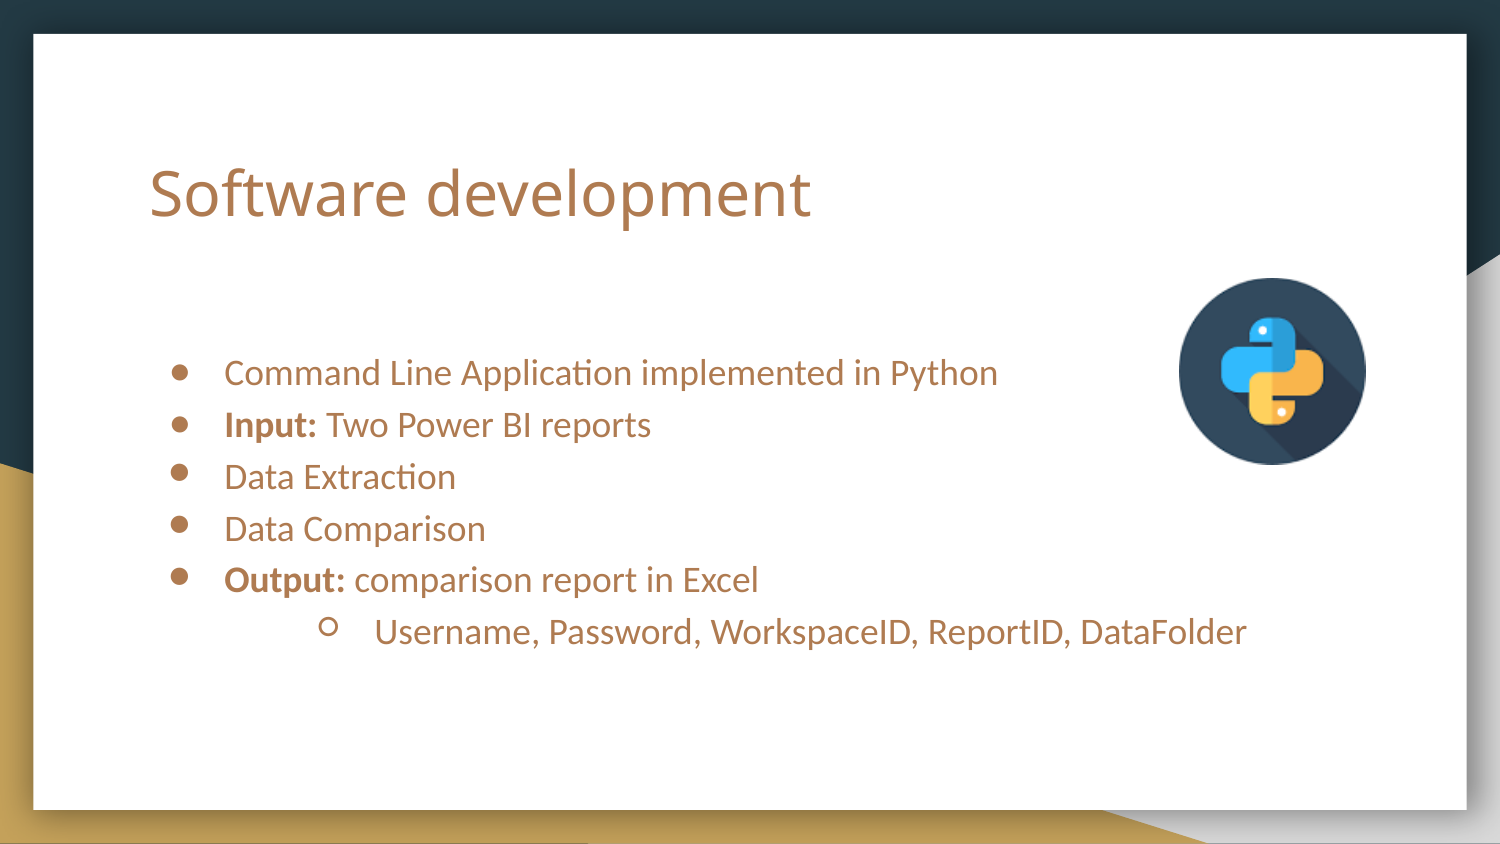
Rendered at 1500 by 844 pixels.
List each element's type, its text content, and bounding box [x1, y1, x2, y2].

picture [1179, 278, 1366, 466]
title Software development [134, 138, 1366, 296]
list Command Line Application implemented in Python Input: Two Power BI reports Data Extraction Data Comparison Output: comparison report in Excel Username, Password, WorkspaceID, ReportID, DataFolder [134, 326, 1366, 729]
